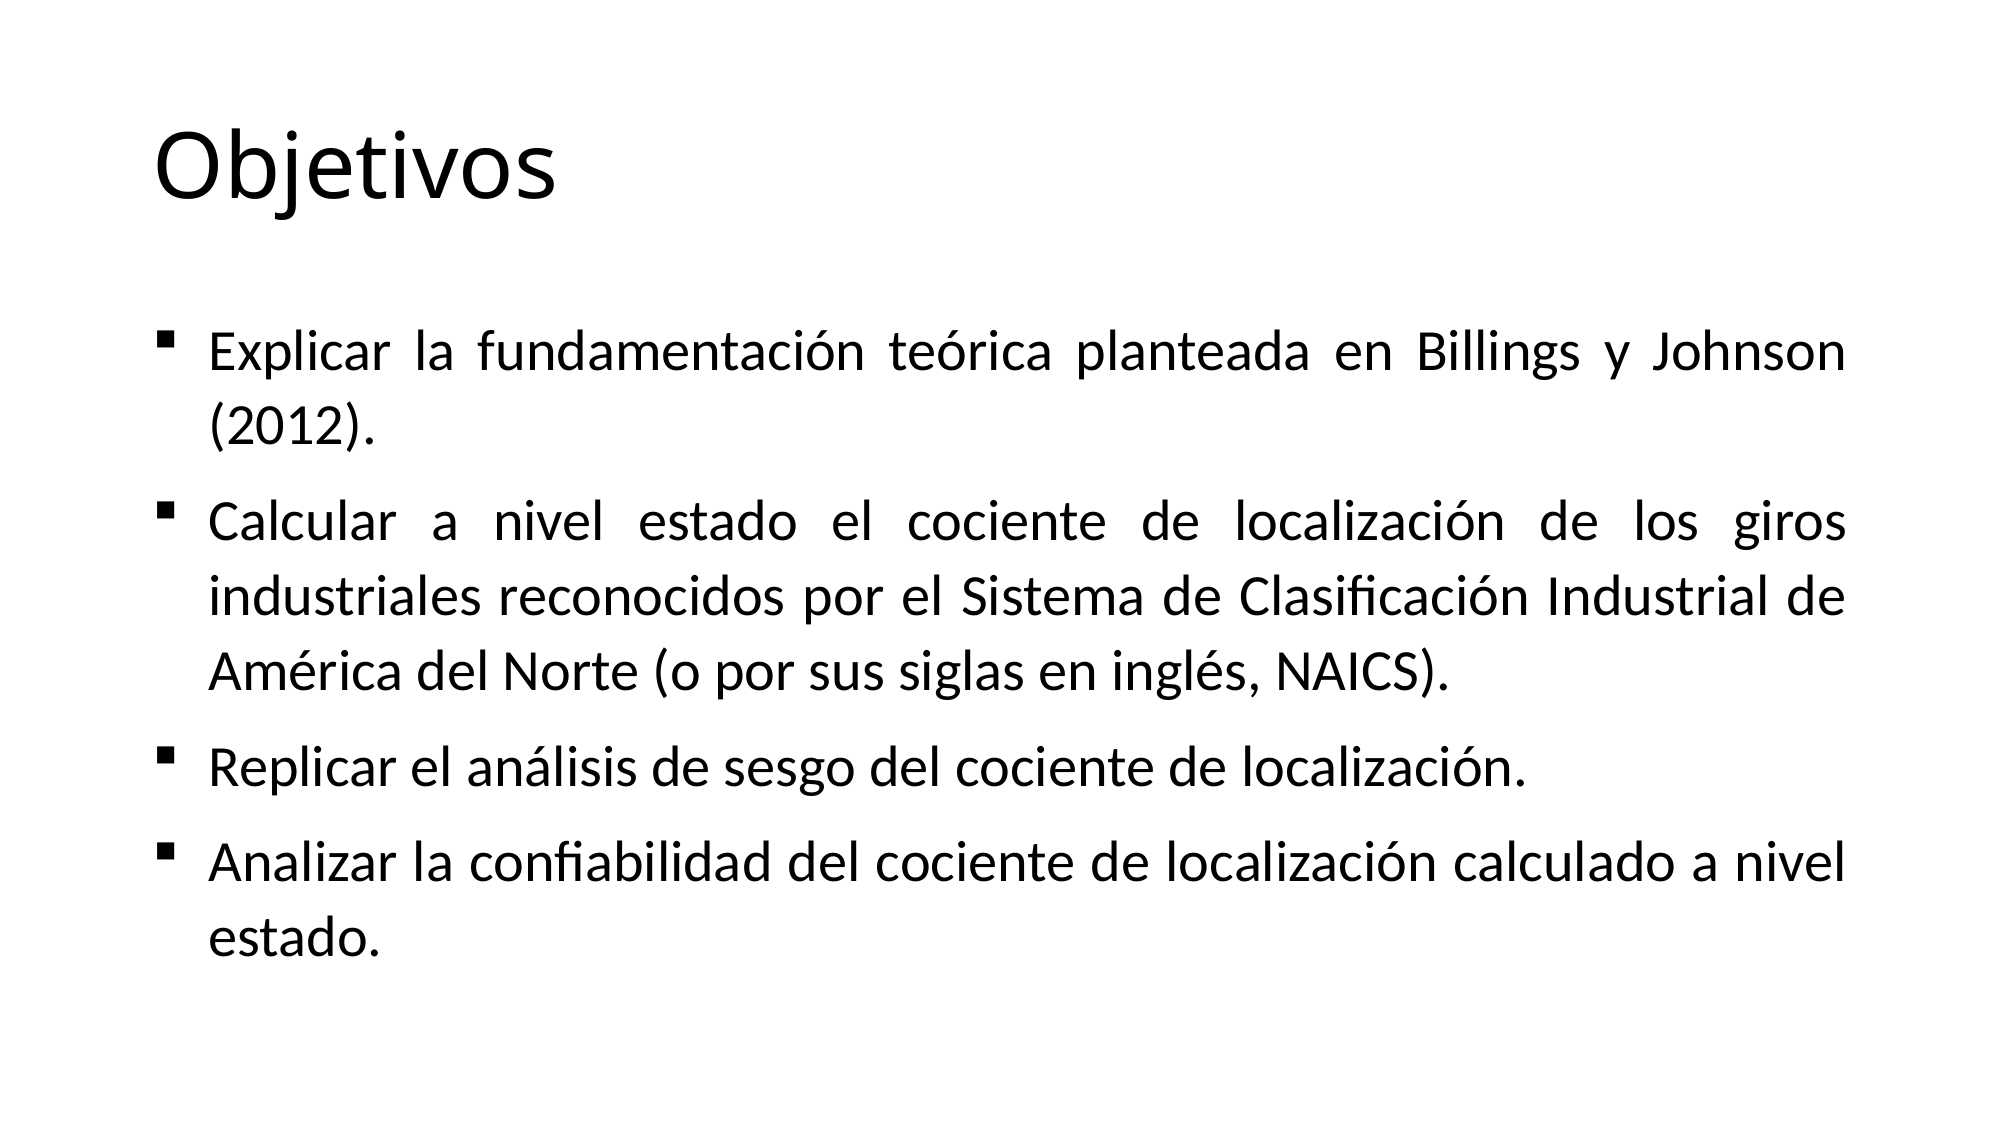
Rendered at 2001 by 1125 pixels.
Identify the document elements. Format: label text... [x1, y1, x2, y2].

list Explicar la fundamentación teórica planteada en Billings y Johnson (2012). Calcular a nivel estado el cociente de localización de los giros industriales reconocidos por el Sistema de Clasificación Industrial de América del Norte (o por sus siglas en inglés, NAICS). Replicar el análisis de sesgo del cociente de localización. Analizar la confiabilidad del cociente de localización calculado a nivel estado. [137, 299, 1863, 1014]
title Objetivos [137, 59, 1863, 278]
